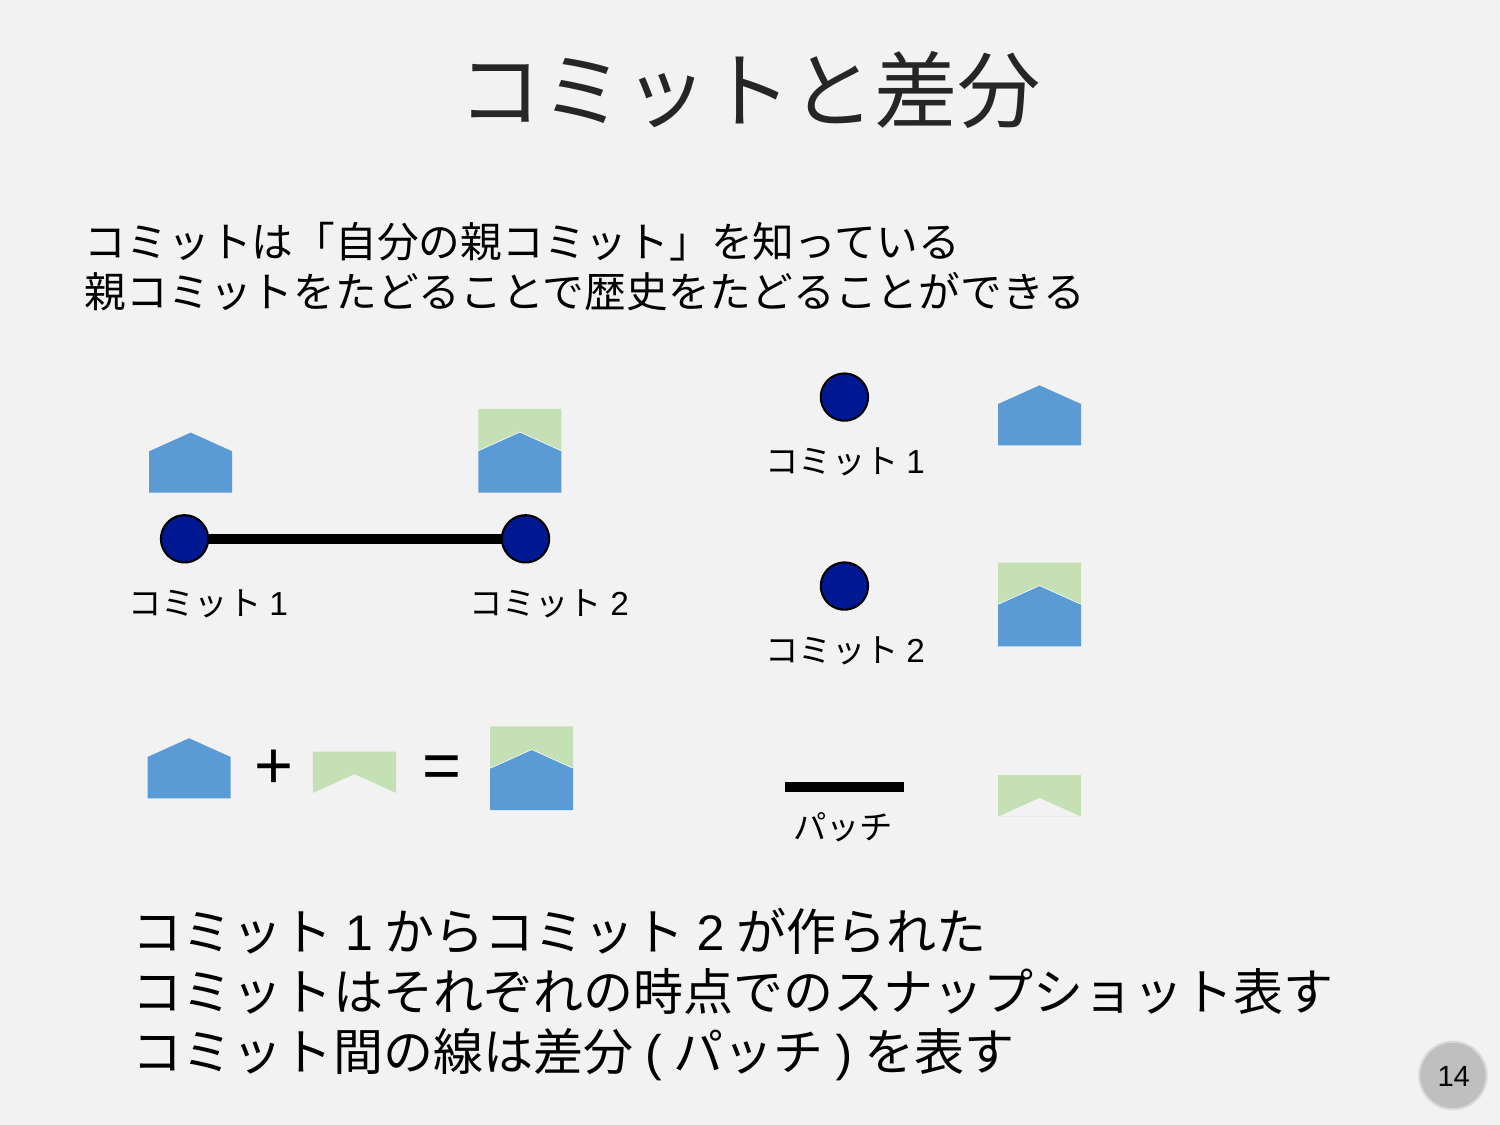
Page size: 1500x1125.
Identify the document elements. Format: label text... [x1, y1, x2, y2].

text_box コミット1 [113, 574, 325, 629]
text_box コミット2 [750, 621, 940, 677]
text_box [997, 385, 1082, 446]
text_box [478, 408, 562, 432]
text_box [997, 586, 1082, 647]
text_box [819, 561, 870, 611]
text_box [312, 751, 396, 793]
text_box [819, 372, 870, 422]
text_box コミット2 [454, 574, 656, 629]
text_box [501, 514, 551, 564]
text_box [147, 738, 231, 799]
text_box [997, 775, 1082, 817]
text_box コミットは「自分の親コミット」を知っている 親コミットをたどることで歴史をたどることができる [70, 208, 1100, 323]
text_box コミット1 [750, 432, 940, 488]
text_box パッチ [778, 798, 909, 854]
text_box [490, 749, 574, 811]
text_box + [239, 714, 309, 810]
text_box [997, 562, 1082, 586]
text_box [159, 514, 209, 564]
text_box コミット1からコミット2が作られた コミットはそれぞれの時点でのスナップショット表す コミット間の線は差分(パッチ)を表す [118, 893, 1348, 1088]
text_box = [407, 714, 472, 810]
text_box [149, 432, 233, 493]
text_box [490, 726, 574, 749]
list コミットと差分 [0, 31, 1500, 155]
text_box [478, 432, 562, 493]
